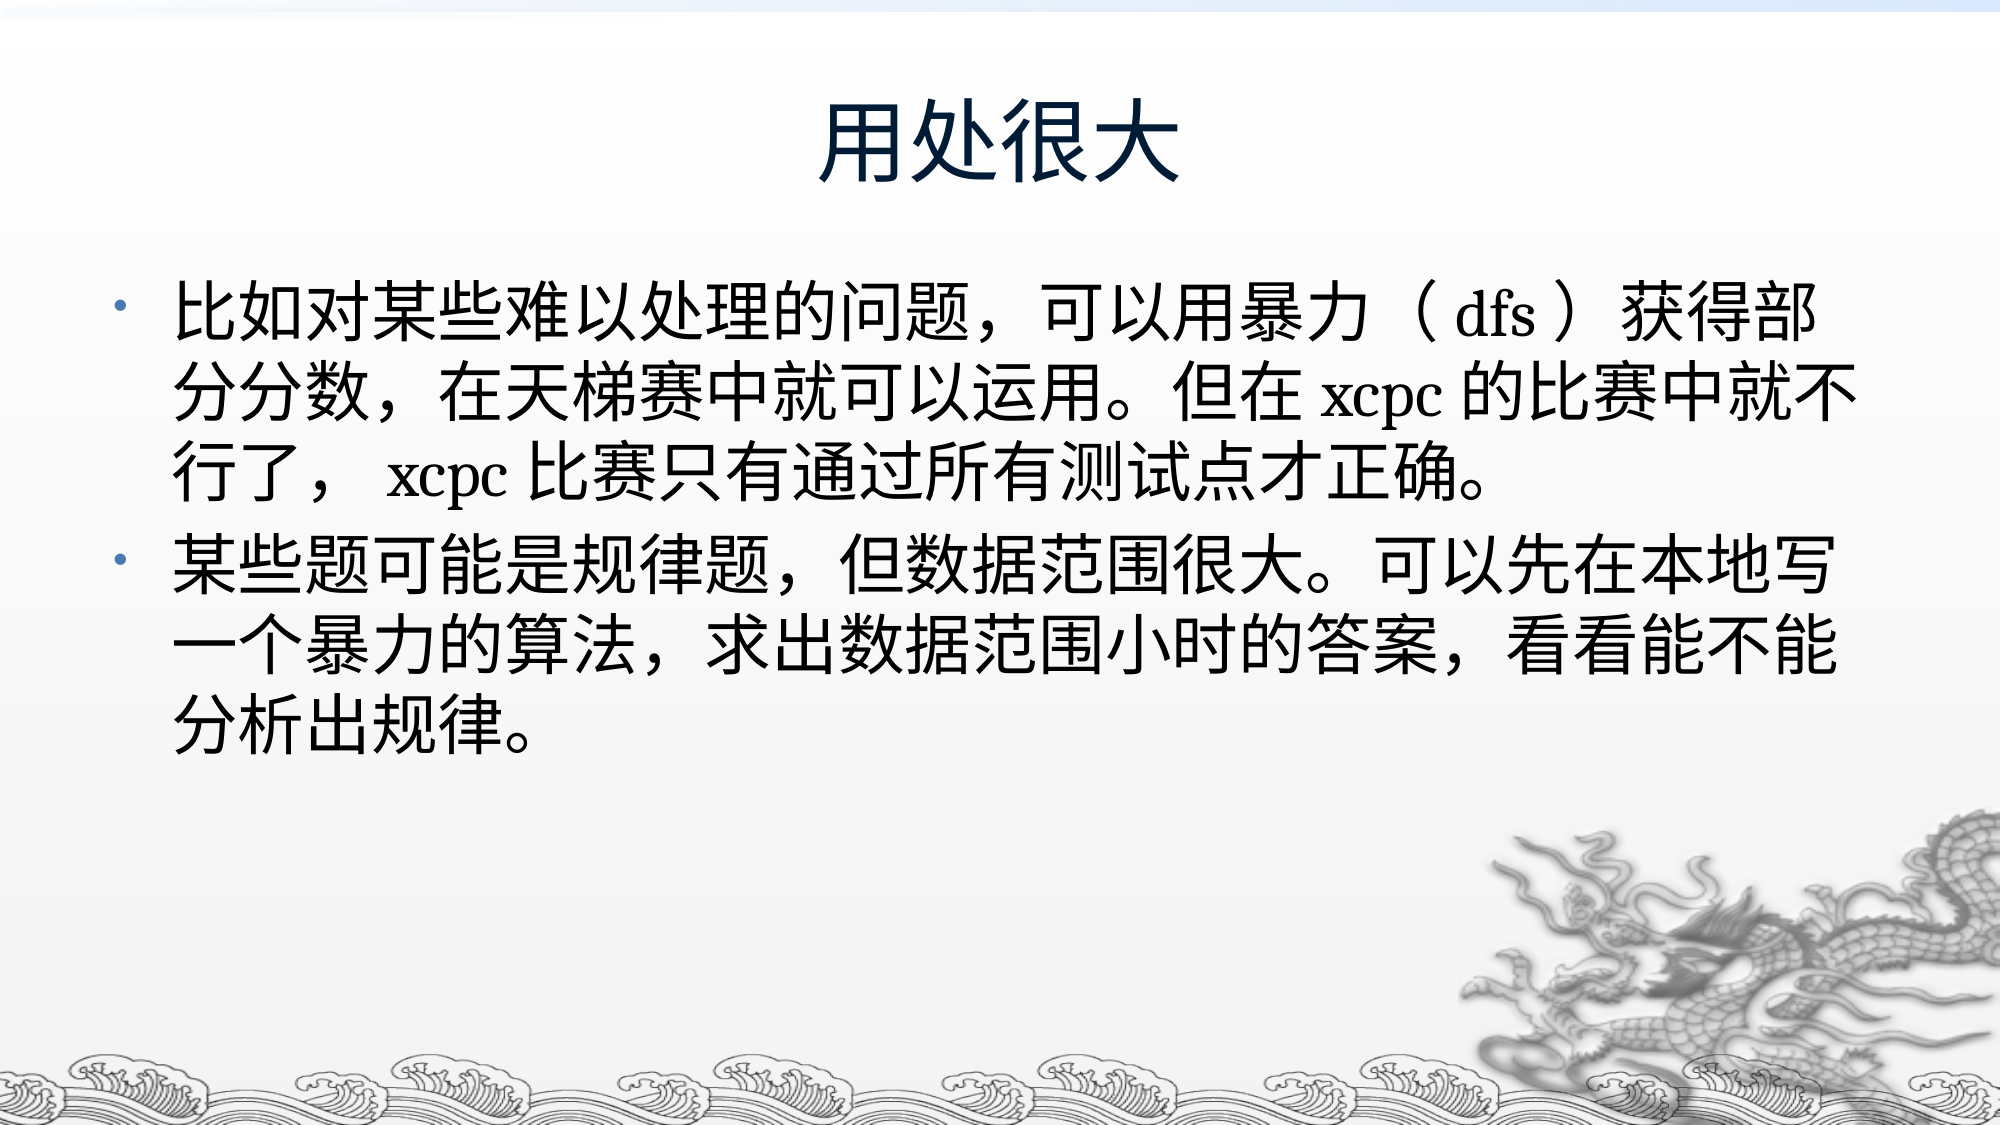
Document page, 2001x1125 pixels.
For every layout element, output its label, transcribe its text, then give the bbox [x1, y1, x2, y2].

list 比如对某些难以处理的问题，可以用暴力（dfs）获得部分分数，在天梯赛中就可以运用。但在xcpc的比赛中就不行了，xcpc比赛只有通过所有测试点才正确。 某些题可能是规律题，但数据范围很大。可以先在本地写一个暴力的算法，求出数据范围小时的答案，看看能不能分析出规律。 [99, 262, 1901, 1006]
title 用处很大 [99, 44, 1901, 233]
